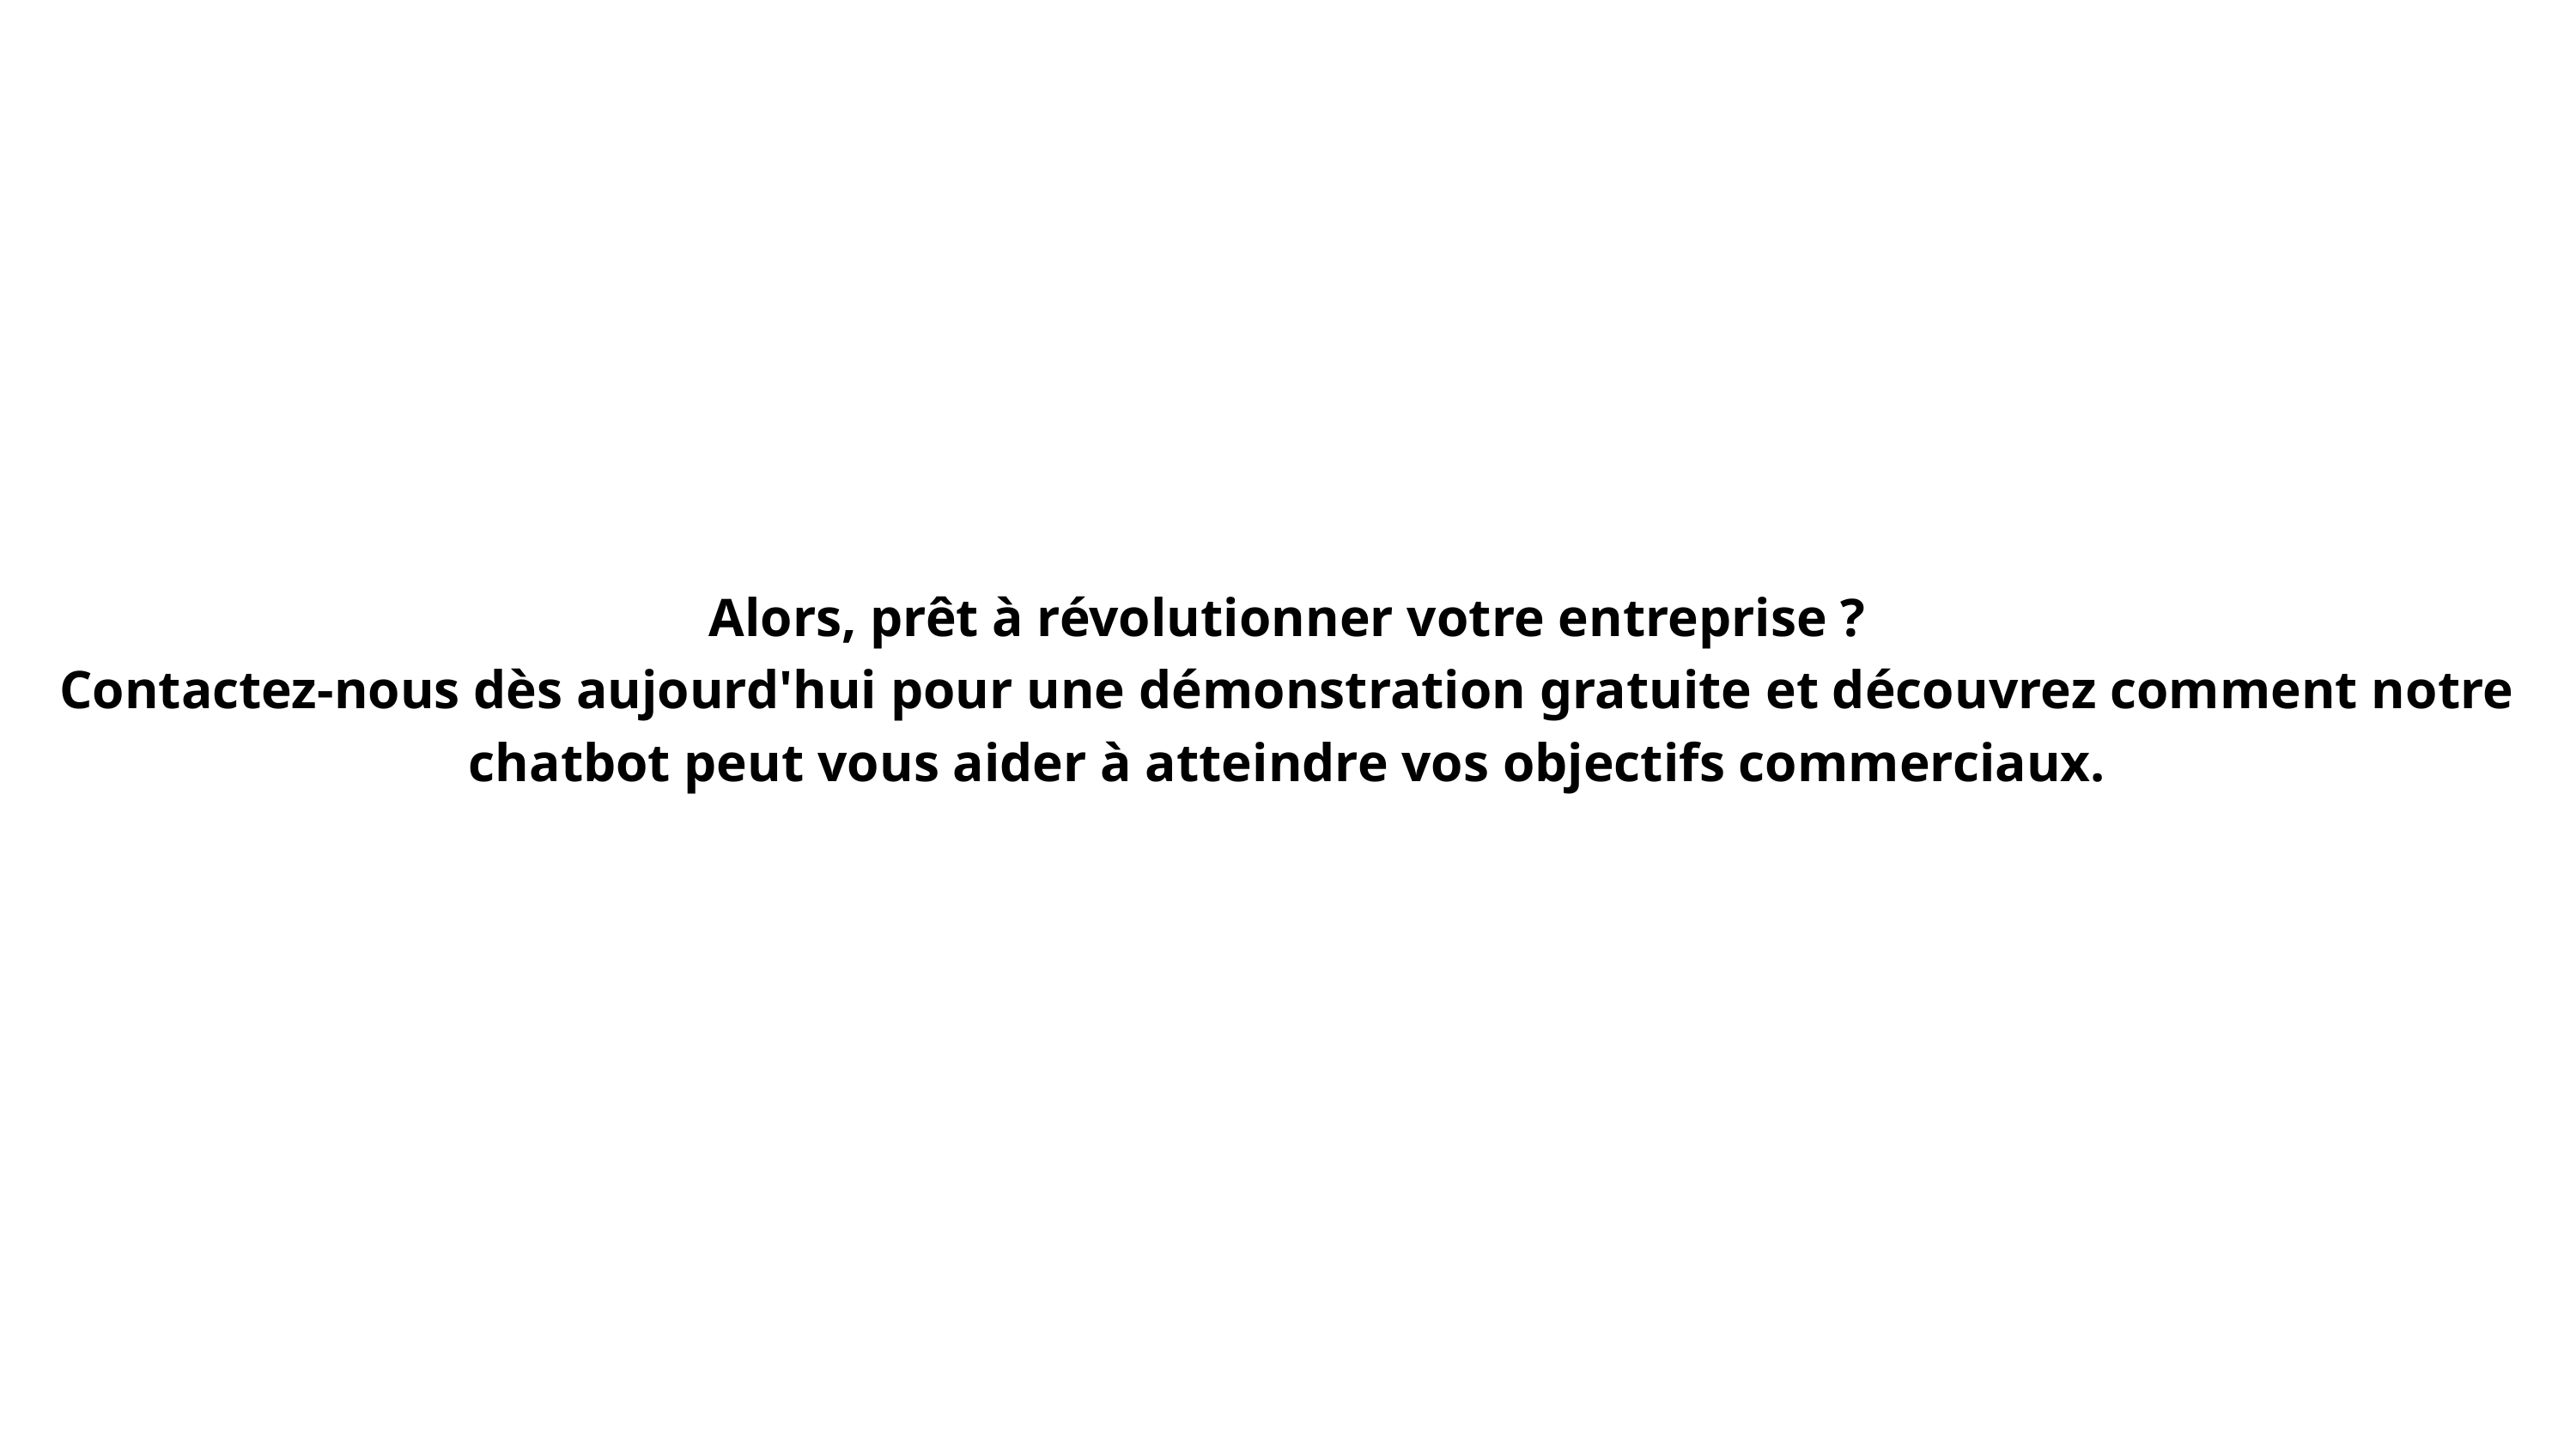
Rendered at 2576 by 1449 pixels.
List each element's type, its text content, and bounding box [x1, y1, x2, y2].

text_box Alors, prêt à révolutionner votre entreprise ? Contactez-nous dès aujourd'hui pour une démonstration gratuite et découvrez comment notre chatbot peut vous aider à atteindre vos objectifs commerciaux. [59, 573, 2517, 792]
